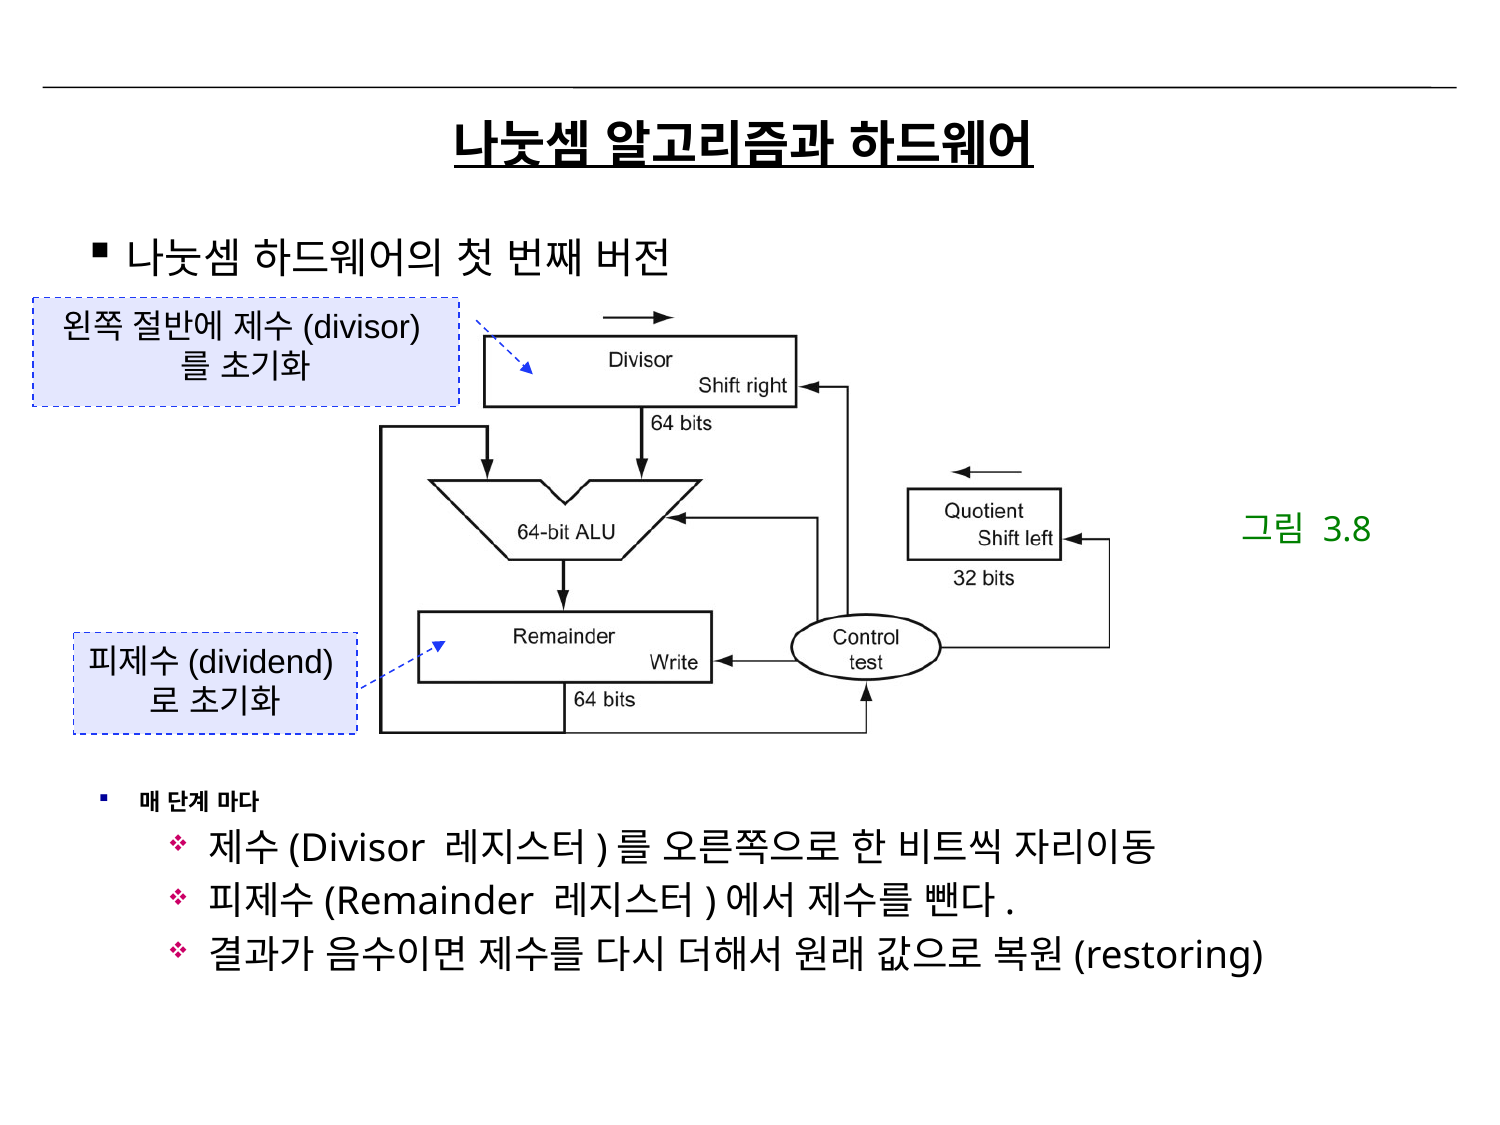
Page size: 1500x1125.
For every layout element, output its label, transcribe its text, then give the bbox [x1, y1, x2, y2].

picture [379, 311, 1110, 734]
text_box 피제수(dividend)로 초기화 [73, 632, 358, 734]
text_box 그림 3.8 [1207, 496, 1406, 558]
title 나눗셈 알고리즘과 하드웨어 [37, 112, 1450, 213]
text_box 왼쪽 절반에 제수(divisor)를 초기화 [33, 297, 460, 407]
list 나눗셈 하드웨어의 첫 번째 버전 [73, 224, 1471, 301]
text_box 매 단계 마다 제수(Divisor 레지스터)를 오른쪽으로 한 비트씩 자리이동 피제수(Remainder 레지스터)에서 제수를 뺀다. 결과가 음수이면 제수를 다시 더해서 원래 값으로 복원(restoring) [84, 747, 1482, 999]
